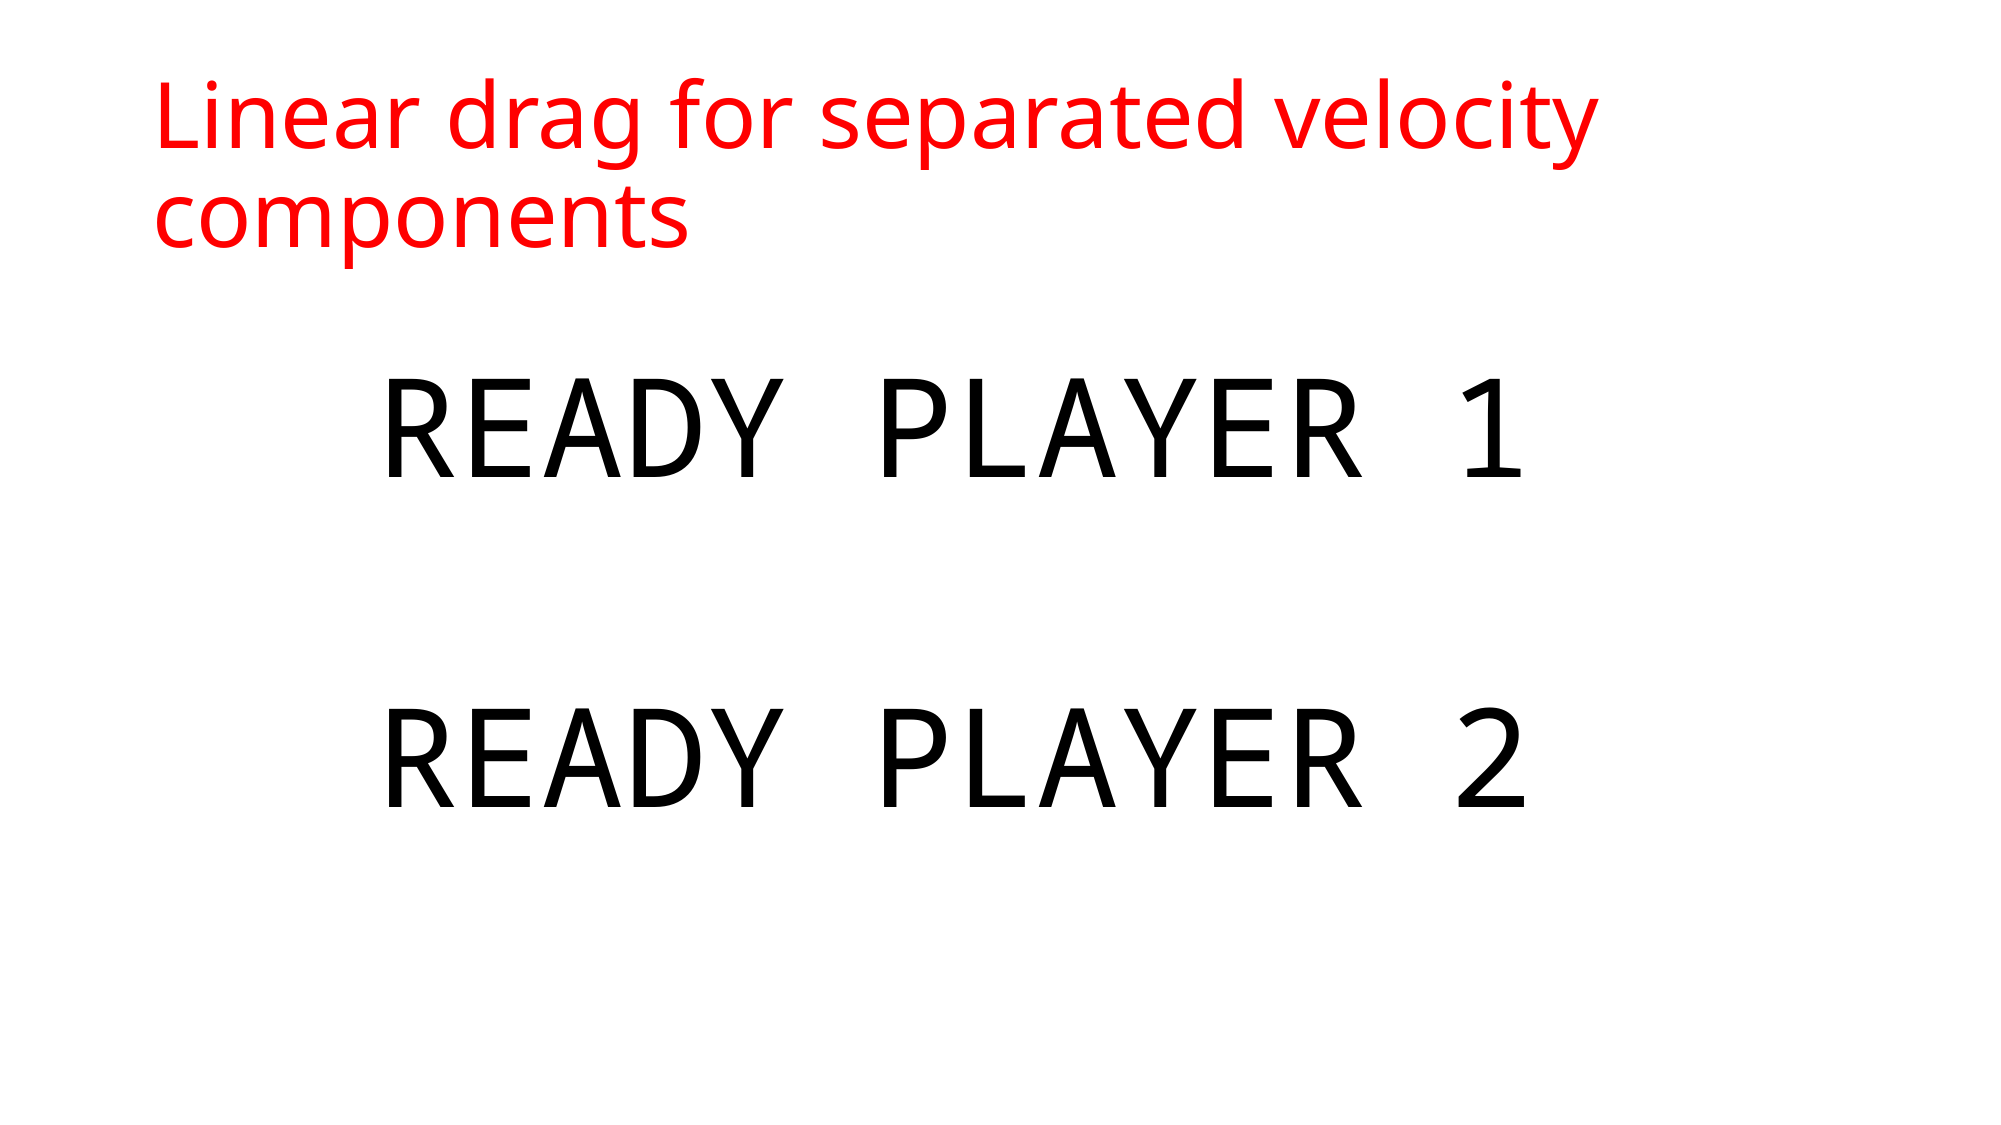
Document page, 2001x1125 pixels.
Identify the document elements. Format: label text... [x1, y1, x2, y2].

title Linear drag for separated velocity components [137, 59, 1863, 278]
text_box READY PLAYER 1 READY PLAYER 2 [362, 332, 1547, 843]
